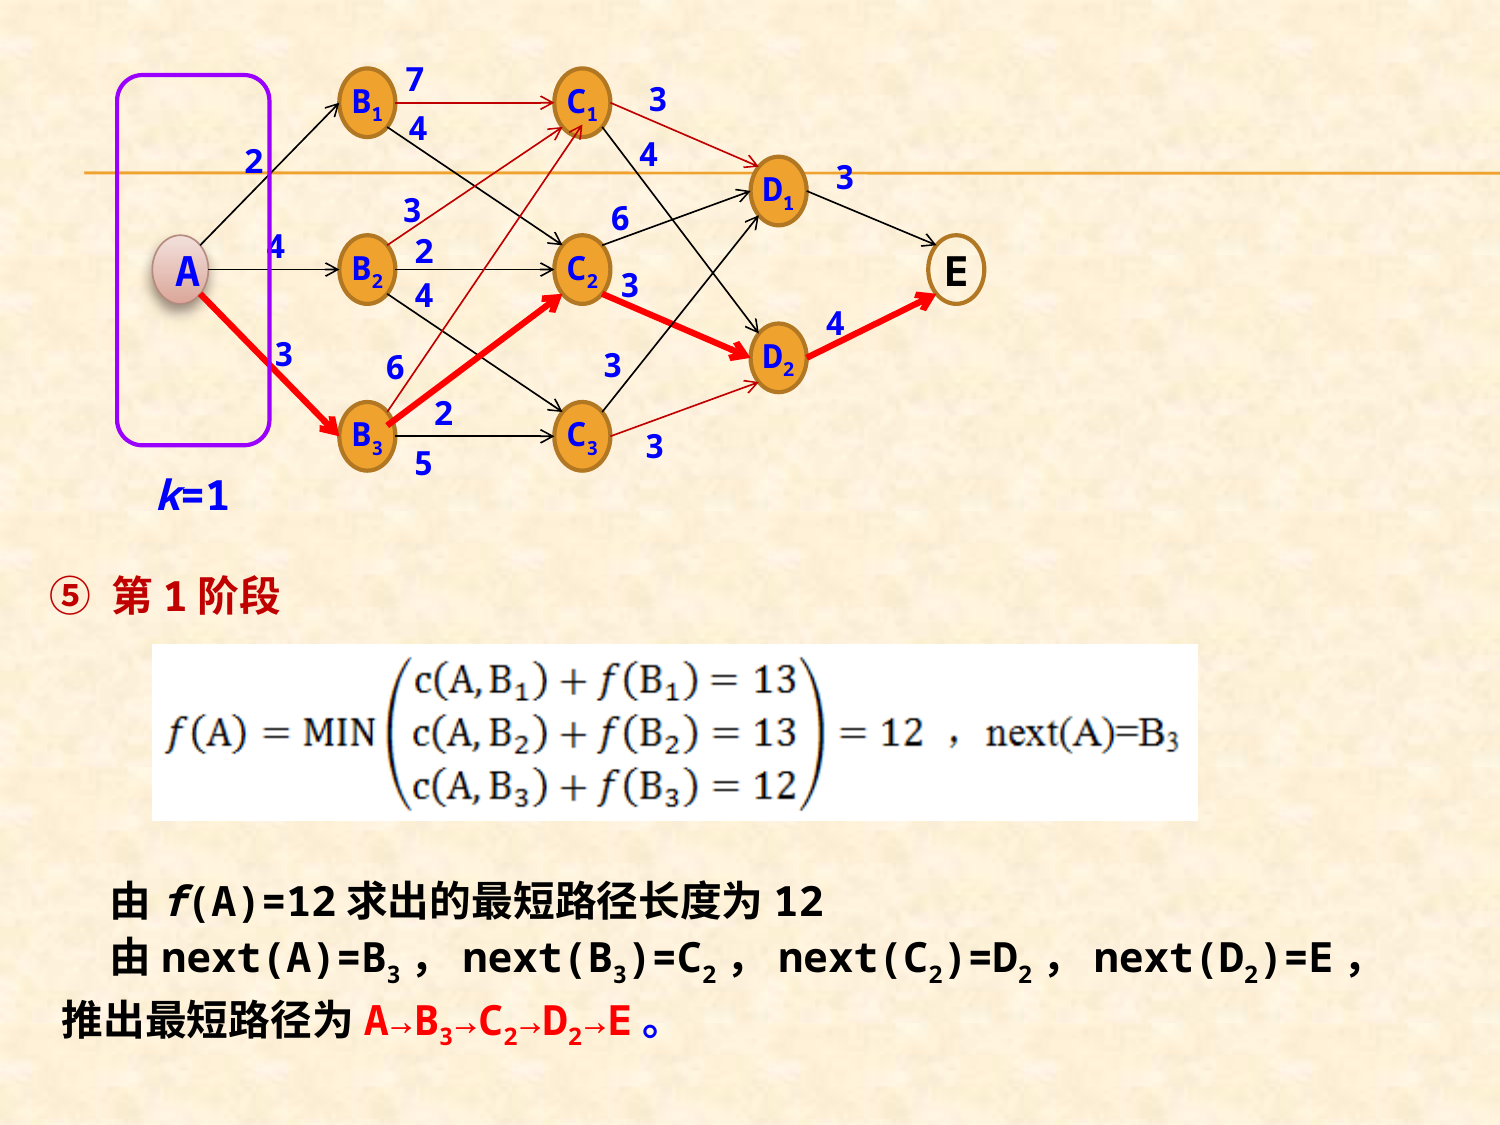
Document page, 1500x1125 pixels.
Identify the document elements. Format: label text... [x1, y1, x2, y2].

text_box 由f(A)=12求出的最短路径长度为12 由next(A)=B3，next(B3)=C2，next(C2)=D2，next(D2)=E，推出最短路径为A→B3→C2→D2→E。 [46, 855, 1442, 1058]
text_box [152, 58, 985, 484]
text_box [116, 74, 270, 528]
text_box ⑤ 第1阶段 [35, 562, 364, 628]
picture [0, 0, 1500, 1125]
